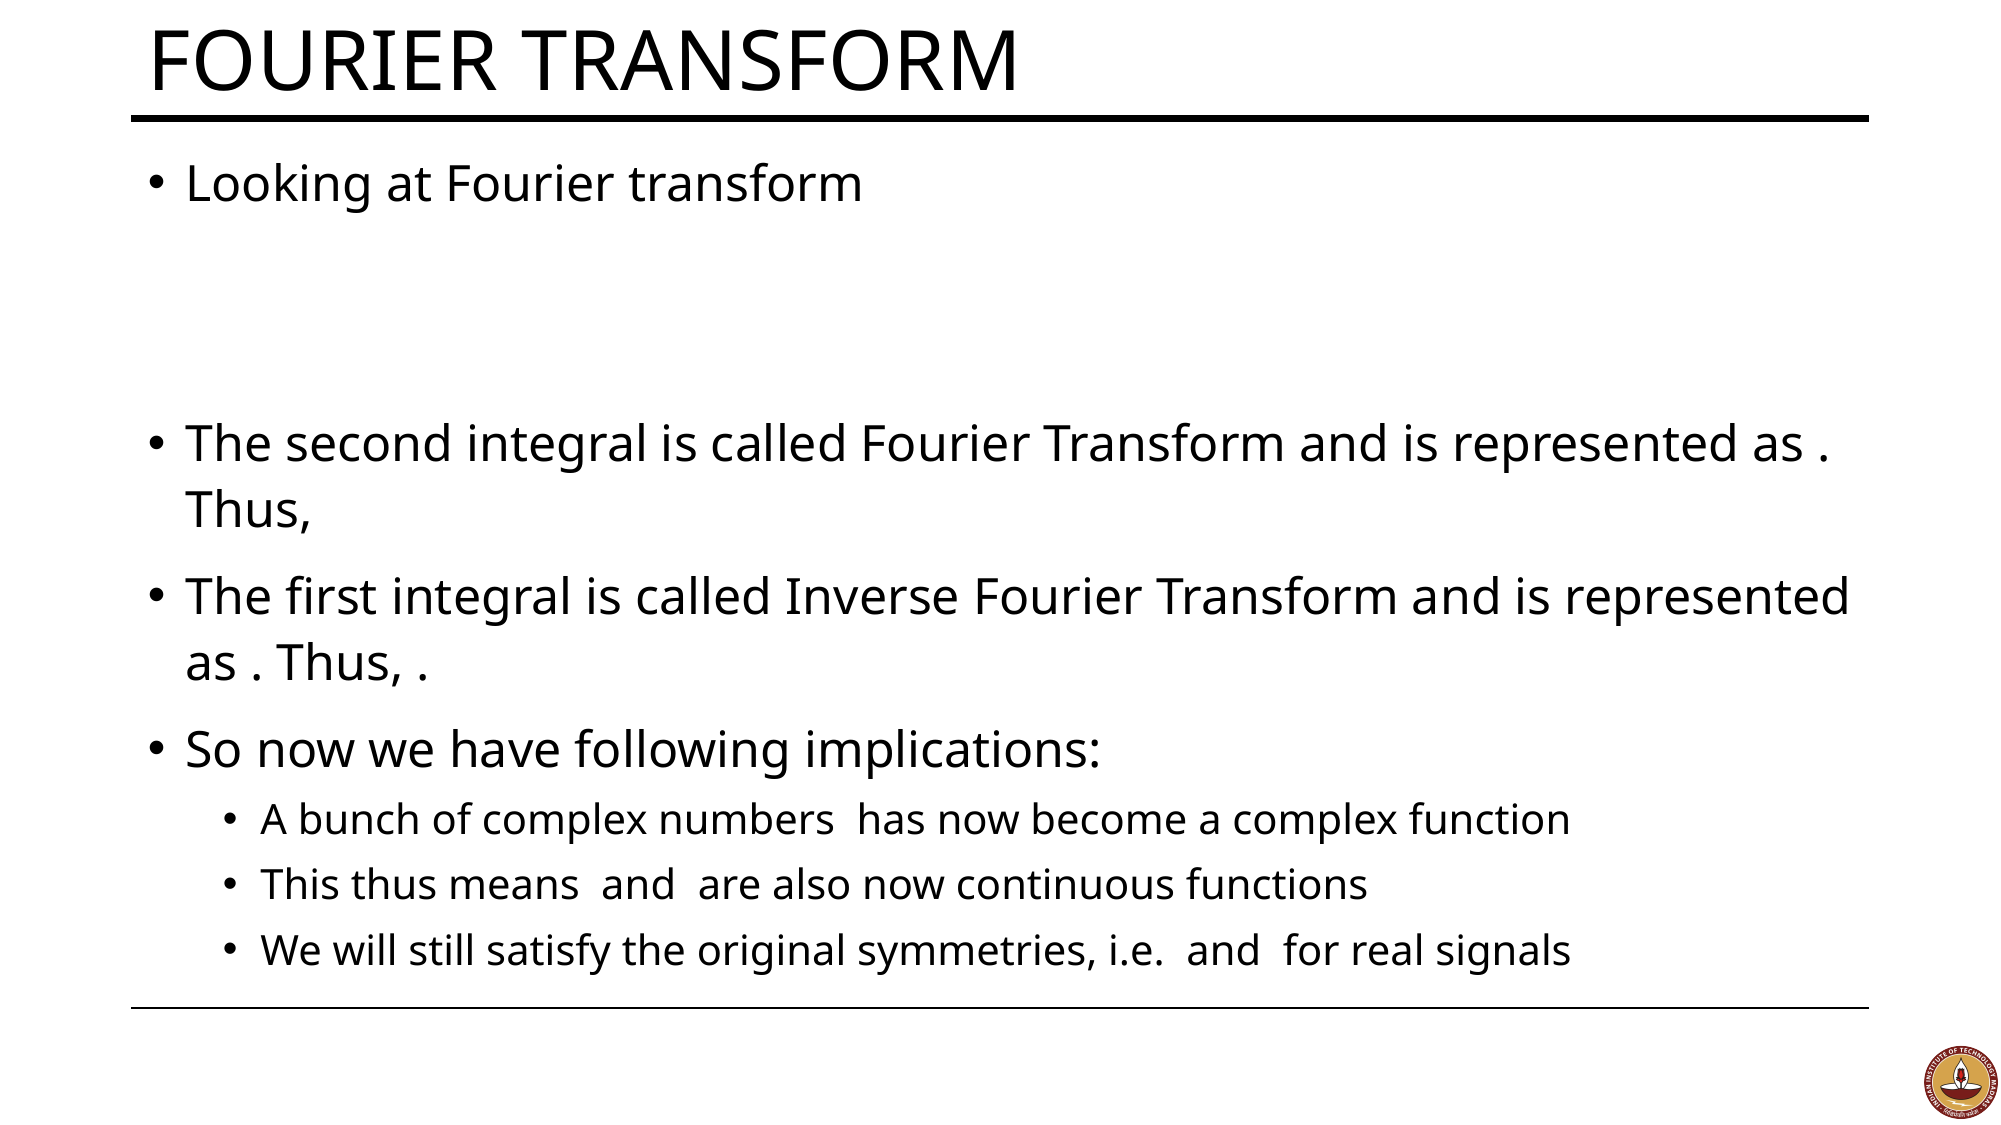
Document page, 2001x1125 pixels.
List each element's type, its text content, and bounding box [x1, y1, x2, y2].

picture [1923, 1042, 1999, 1121]
title Fourier transform [132, 0, 1869, 122]
